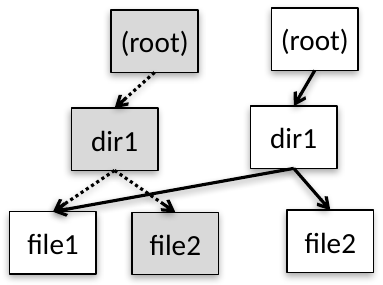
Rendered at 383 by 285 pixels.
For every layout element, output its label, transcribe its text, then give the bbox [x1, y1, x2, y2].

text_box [114, 72, 155, 109]
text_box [295, 168, 331, 211]
text_box (root) [110, 9, 199, 73]
text_box (root) [271, 7, 359, 71]
text_box file2 [286, 209, 374, 273]
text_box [293, 70, 316, 107]
text_box dir1 [71, 107, 159, 166]
text_box dir1 [250, 105, 338, 169]
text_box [52, 168, 295, 212]
text_box file1 [9, 211, 97, 275]
text_box file2 [131, 220, 219, 275]
